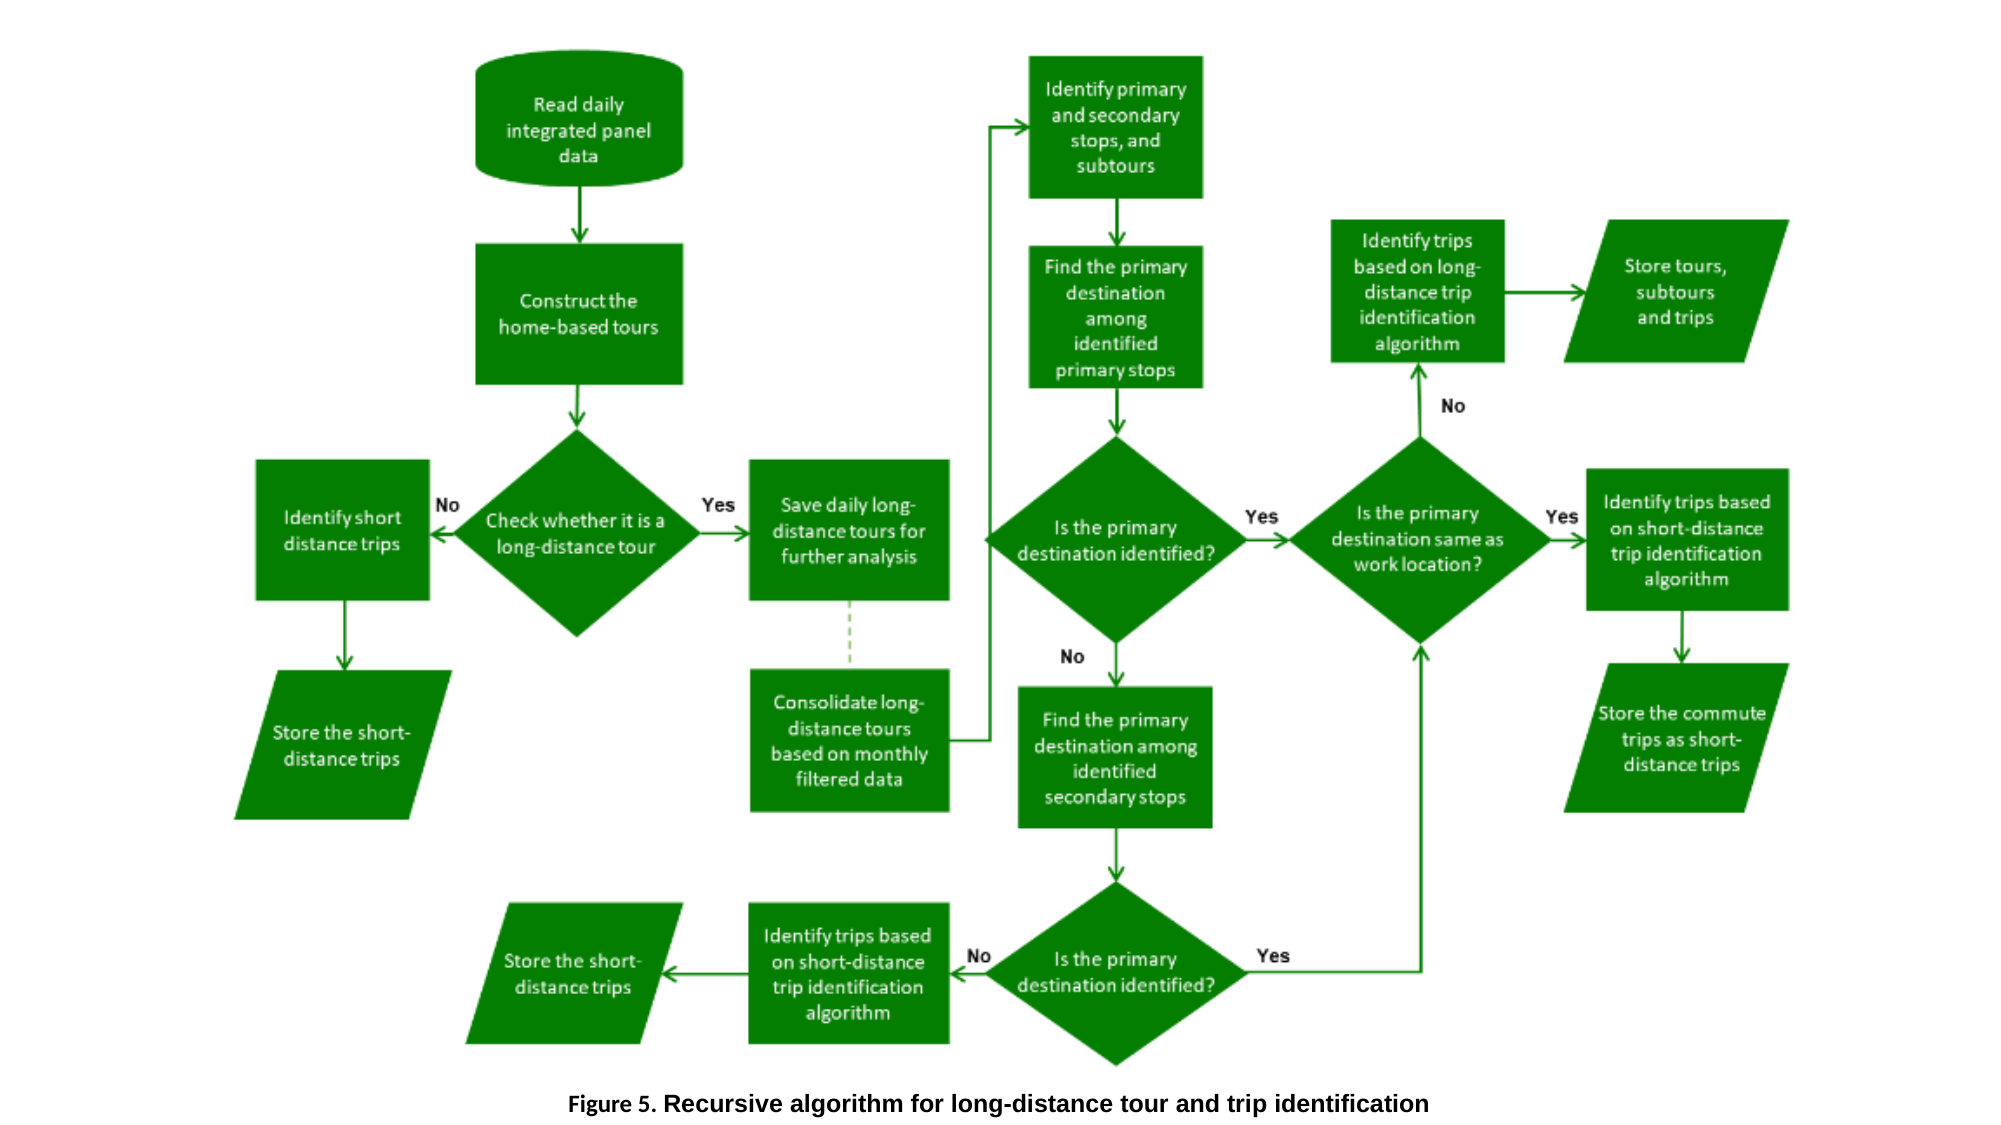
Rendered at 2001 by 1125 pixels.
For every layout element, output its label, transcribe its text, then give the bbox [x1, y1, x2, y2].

text_box Figure 5. Recursive algorithm for long-distance tour and trip identification [553, 1081, 1447, 1125]
picture [182, 0, 1818, 1081]
